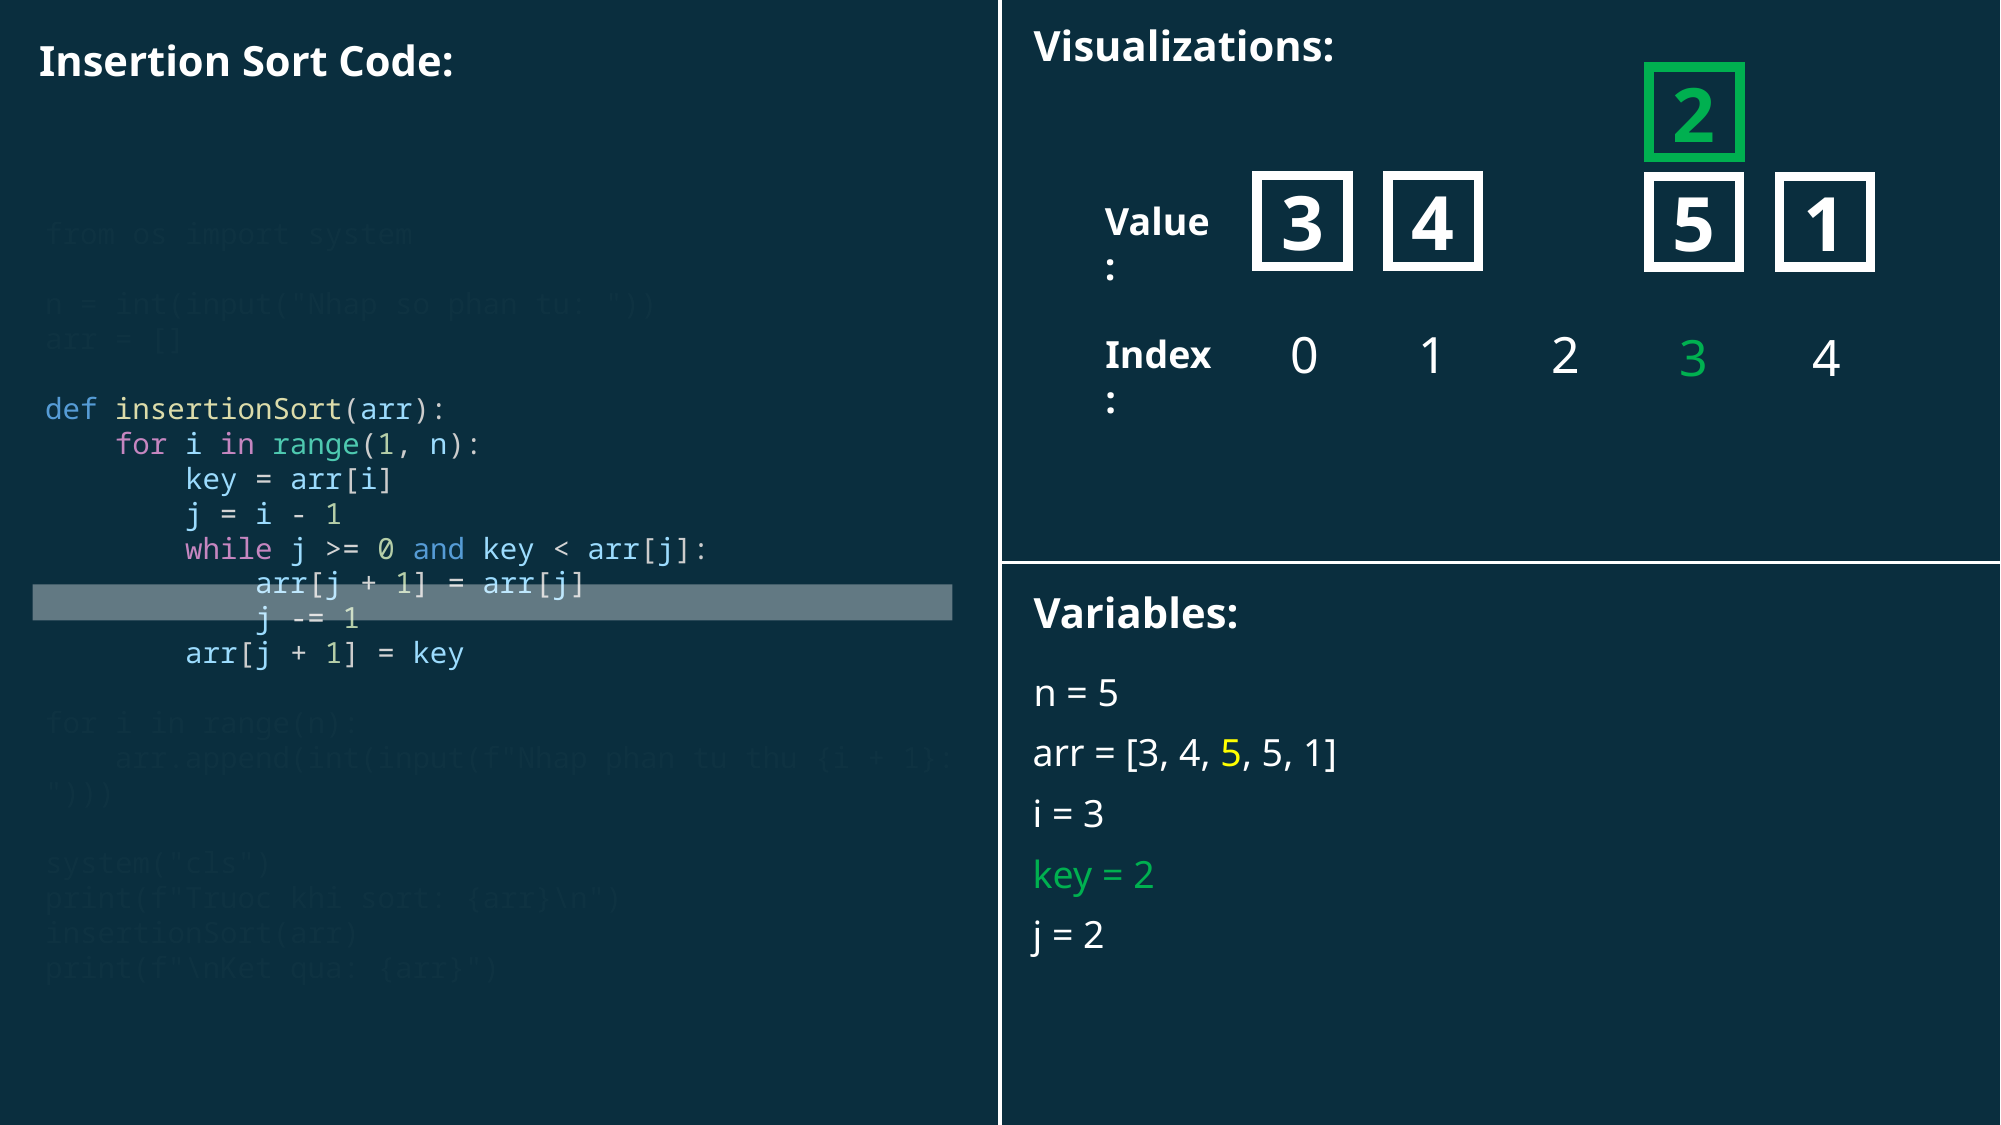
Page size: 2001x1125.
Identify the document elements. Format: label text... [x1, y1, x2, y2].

text_box Variables: [1018, 579, 1500, 644]
text_box i = 3 [1017, 782, 1370, 843]
text_box 4 [1797, 318, 1858, 394]
text_box 1 [1403, 316, 1464, 391]
text_box 4 [1386, 174, 1480, 268]
text_box [31, 583, 954, 622]
text_box 3 [1664, 318, 1725, 394]
text_box from os import system n = int(input("Nhap so phan tu: ")) arr = [] def insertionSort(arr): for i in range(1, n): key = arr[i] j = i - 1 while j >= 0 and key < arr[j]: arr[j + 1] = arr[j] j -= 1 arr[j + 1] = key for i in range(n): arr.append(int(input(f"Nhap phan tu thu {i + 1}: "))) system("cls") print(f"Truoc khi sort: {arr}\n") insertionSort(arr) print(f"\nKet qua: {arr}") [0, 0, 998, 1125]
text_box key = 2 [1017, 843, 1370, 904]
text_box Insertion Sort Code: [24, 27, 699, 92]
text_box 3 [1256, 174, 1350, 268]
text_box Index: [1090, 323, 1235, 429]
text_box Value: [1090, 190, 1235, 296]
text_box 5 [1647, 175, 1741, 269]
text_box 0 [1275, 316, 1336, 391]
text_box 1 [1778, 175, 1872, 269]
text_box arr = [3, 4, 5, 5, 1] [1017, 721, 1370, 782]
text_box n = 5 [1018, 661, 1371, 721]
text_box j = 2 [1017, 904, 1370, 964]
text_box 2 [1647, 65, 1741, 159]
text_box 2 [1536, 316, 1597, 391]
text_box Visualizations: [1018, 11, 1500, 77]
